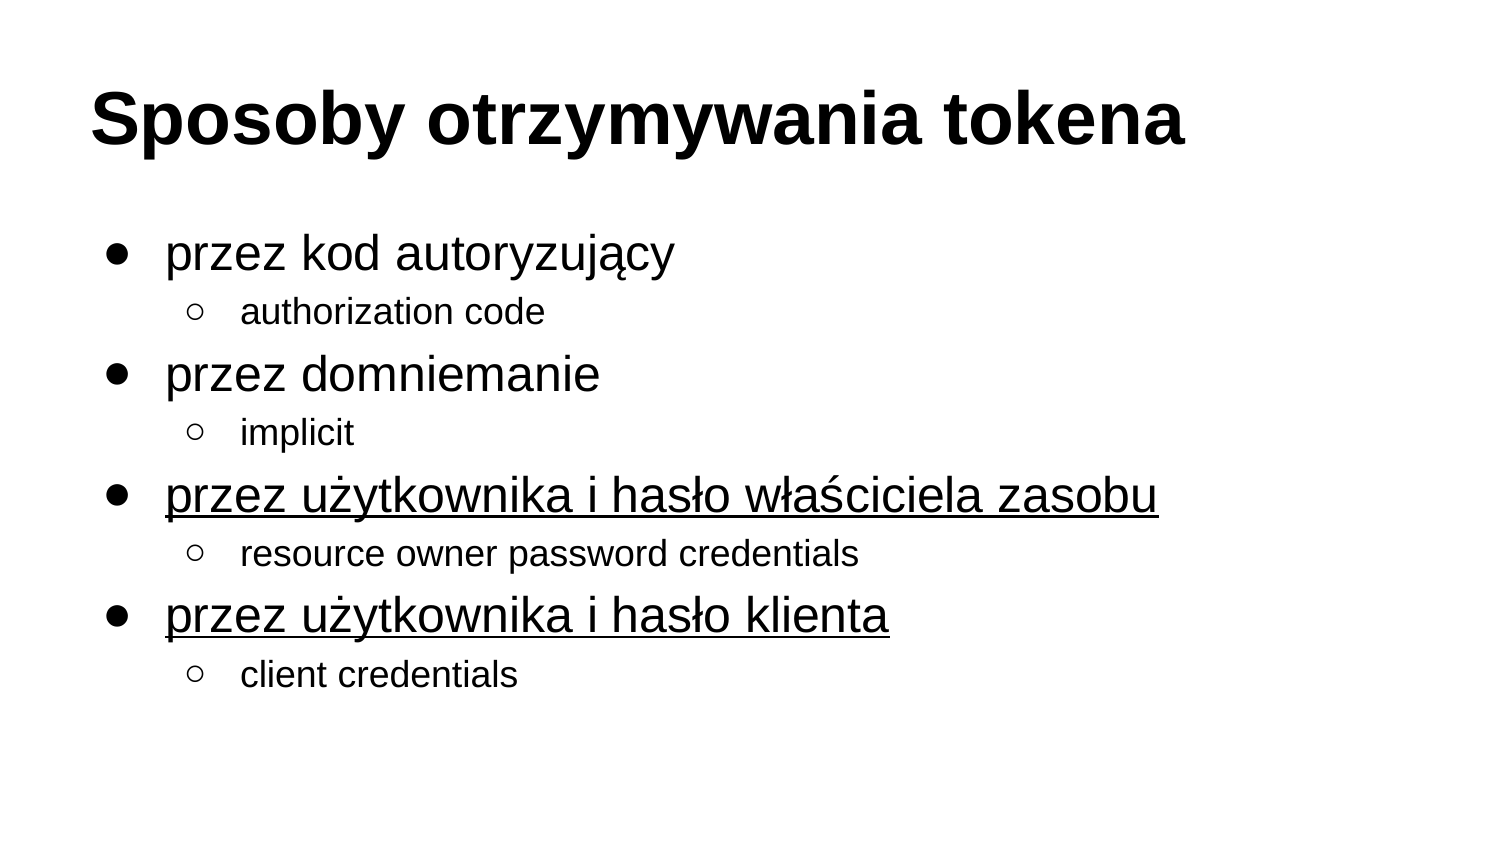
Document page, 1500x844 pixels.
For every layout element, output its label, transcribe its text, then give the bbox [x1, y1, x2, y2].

title Sposoby otrzymywania tokena [75, 33, 1425, 175]
list przez kod autoryzujący authorization code przez domniemanie implicit przez użytkownika i hasło właściciela zasobu resource owner password credentials przez użytkownika i hasło klienta client credentials [75, 196, 1425, 808]
